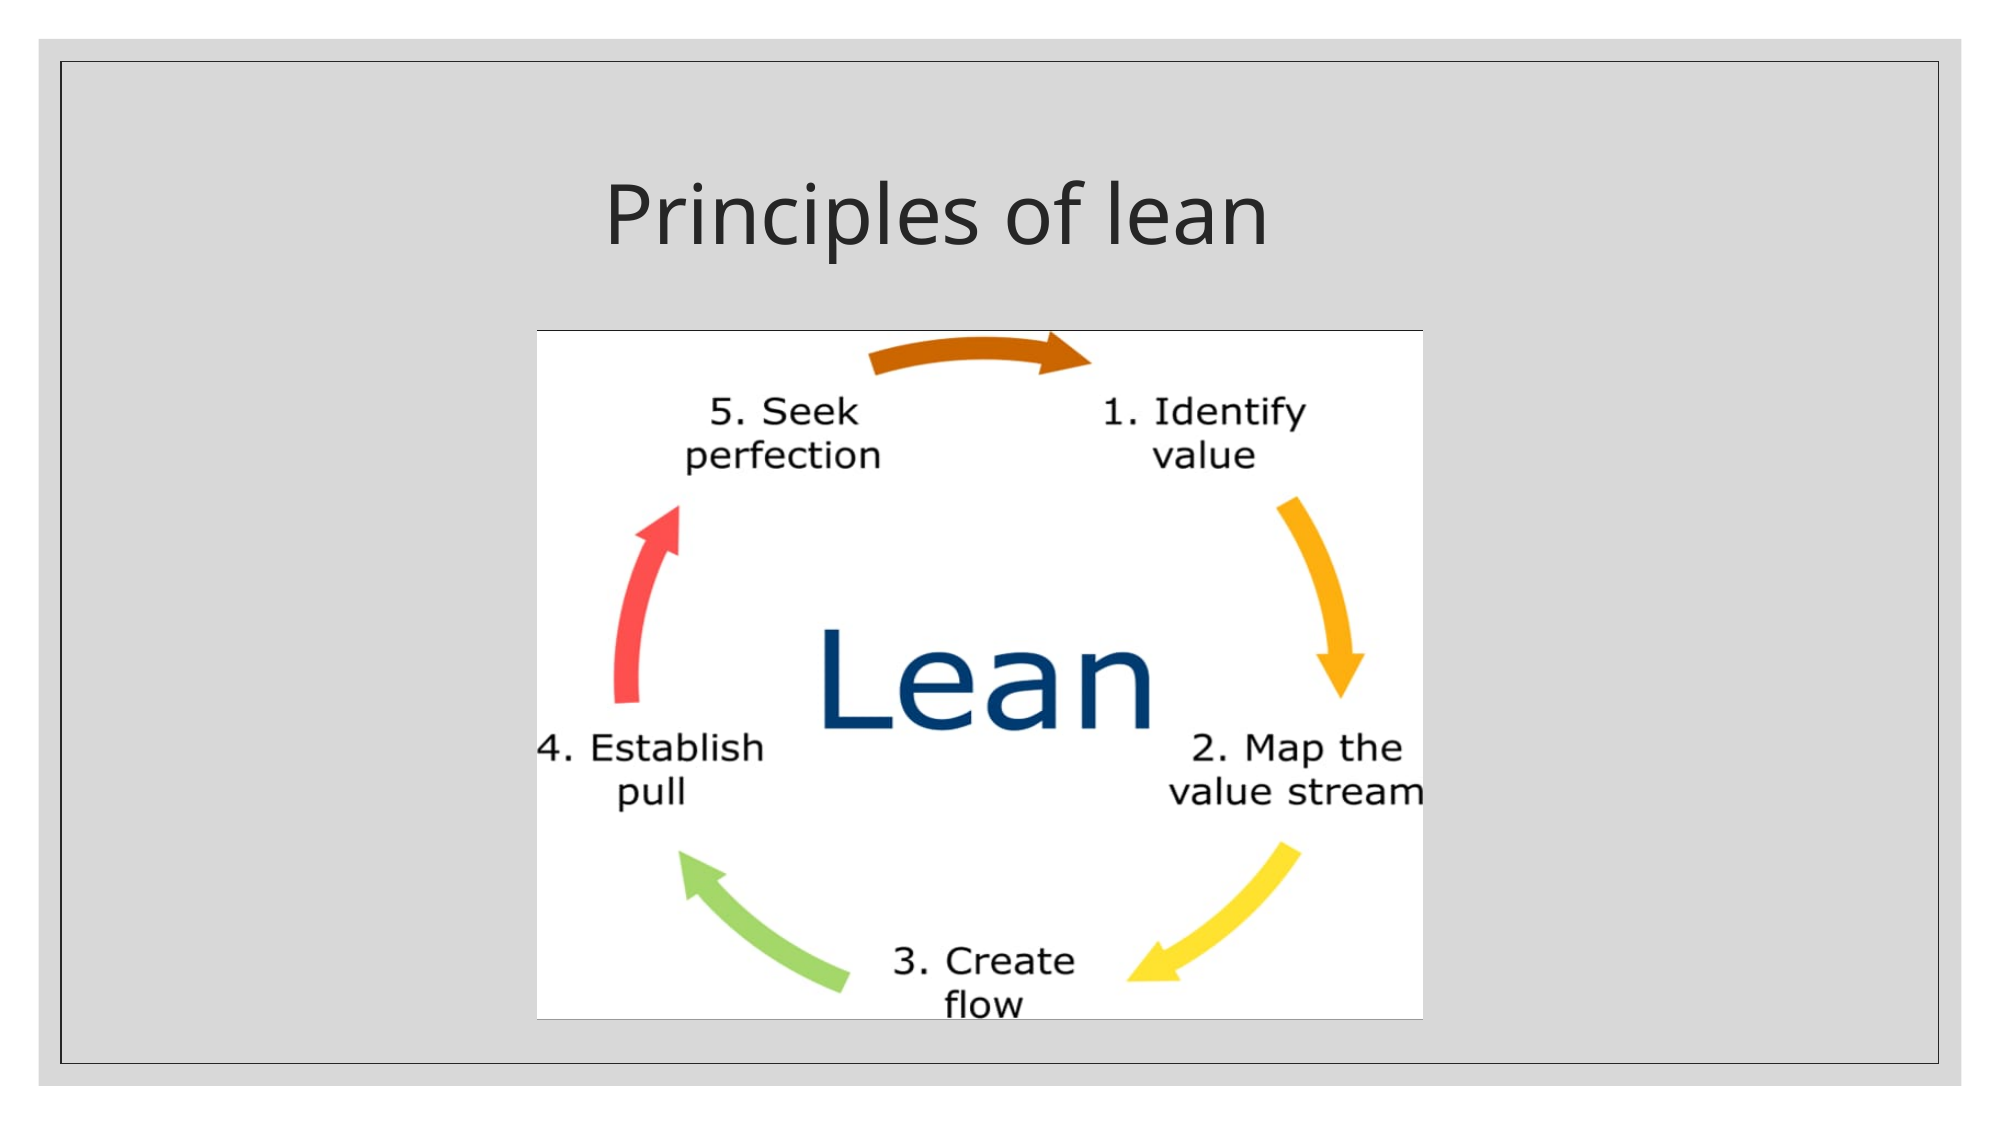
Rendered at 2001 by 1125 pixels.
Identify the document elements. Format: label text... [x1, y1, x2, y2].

title Principles of lean [174, 105, 1825, 331]
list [537, 330, 1423, 1020]
